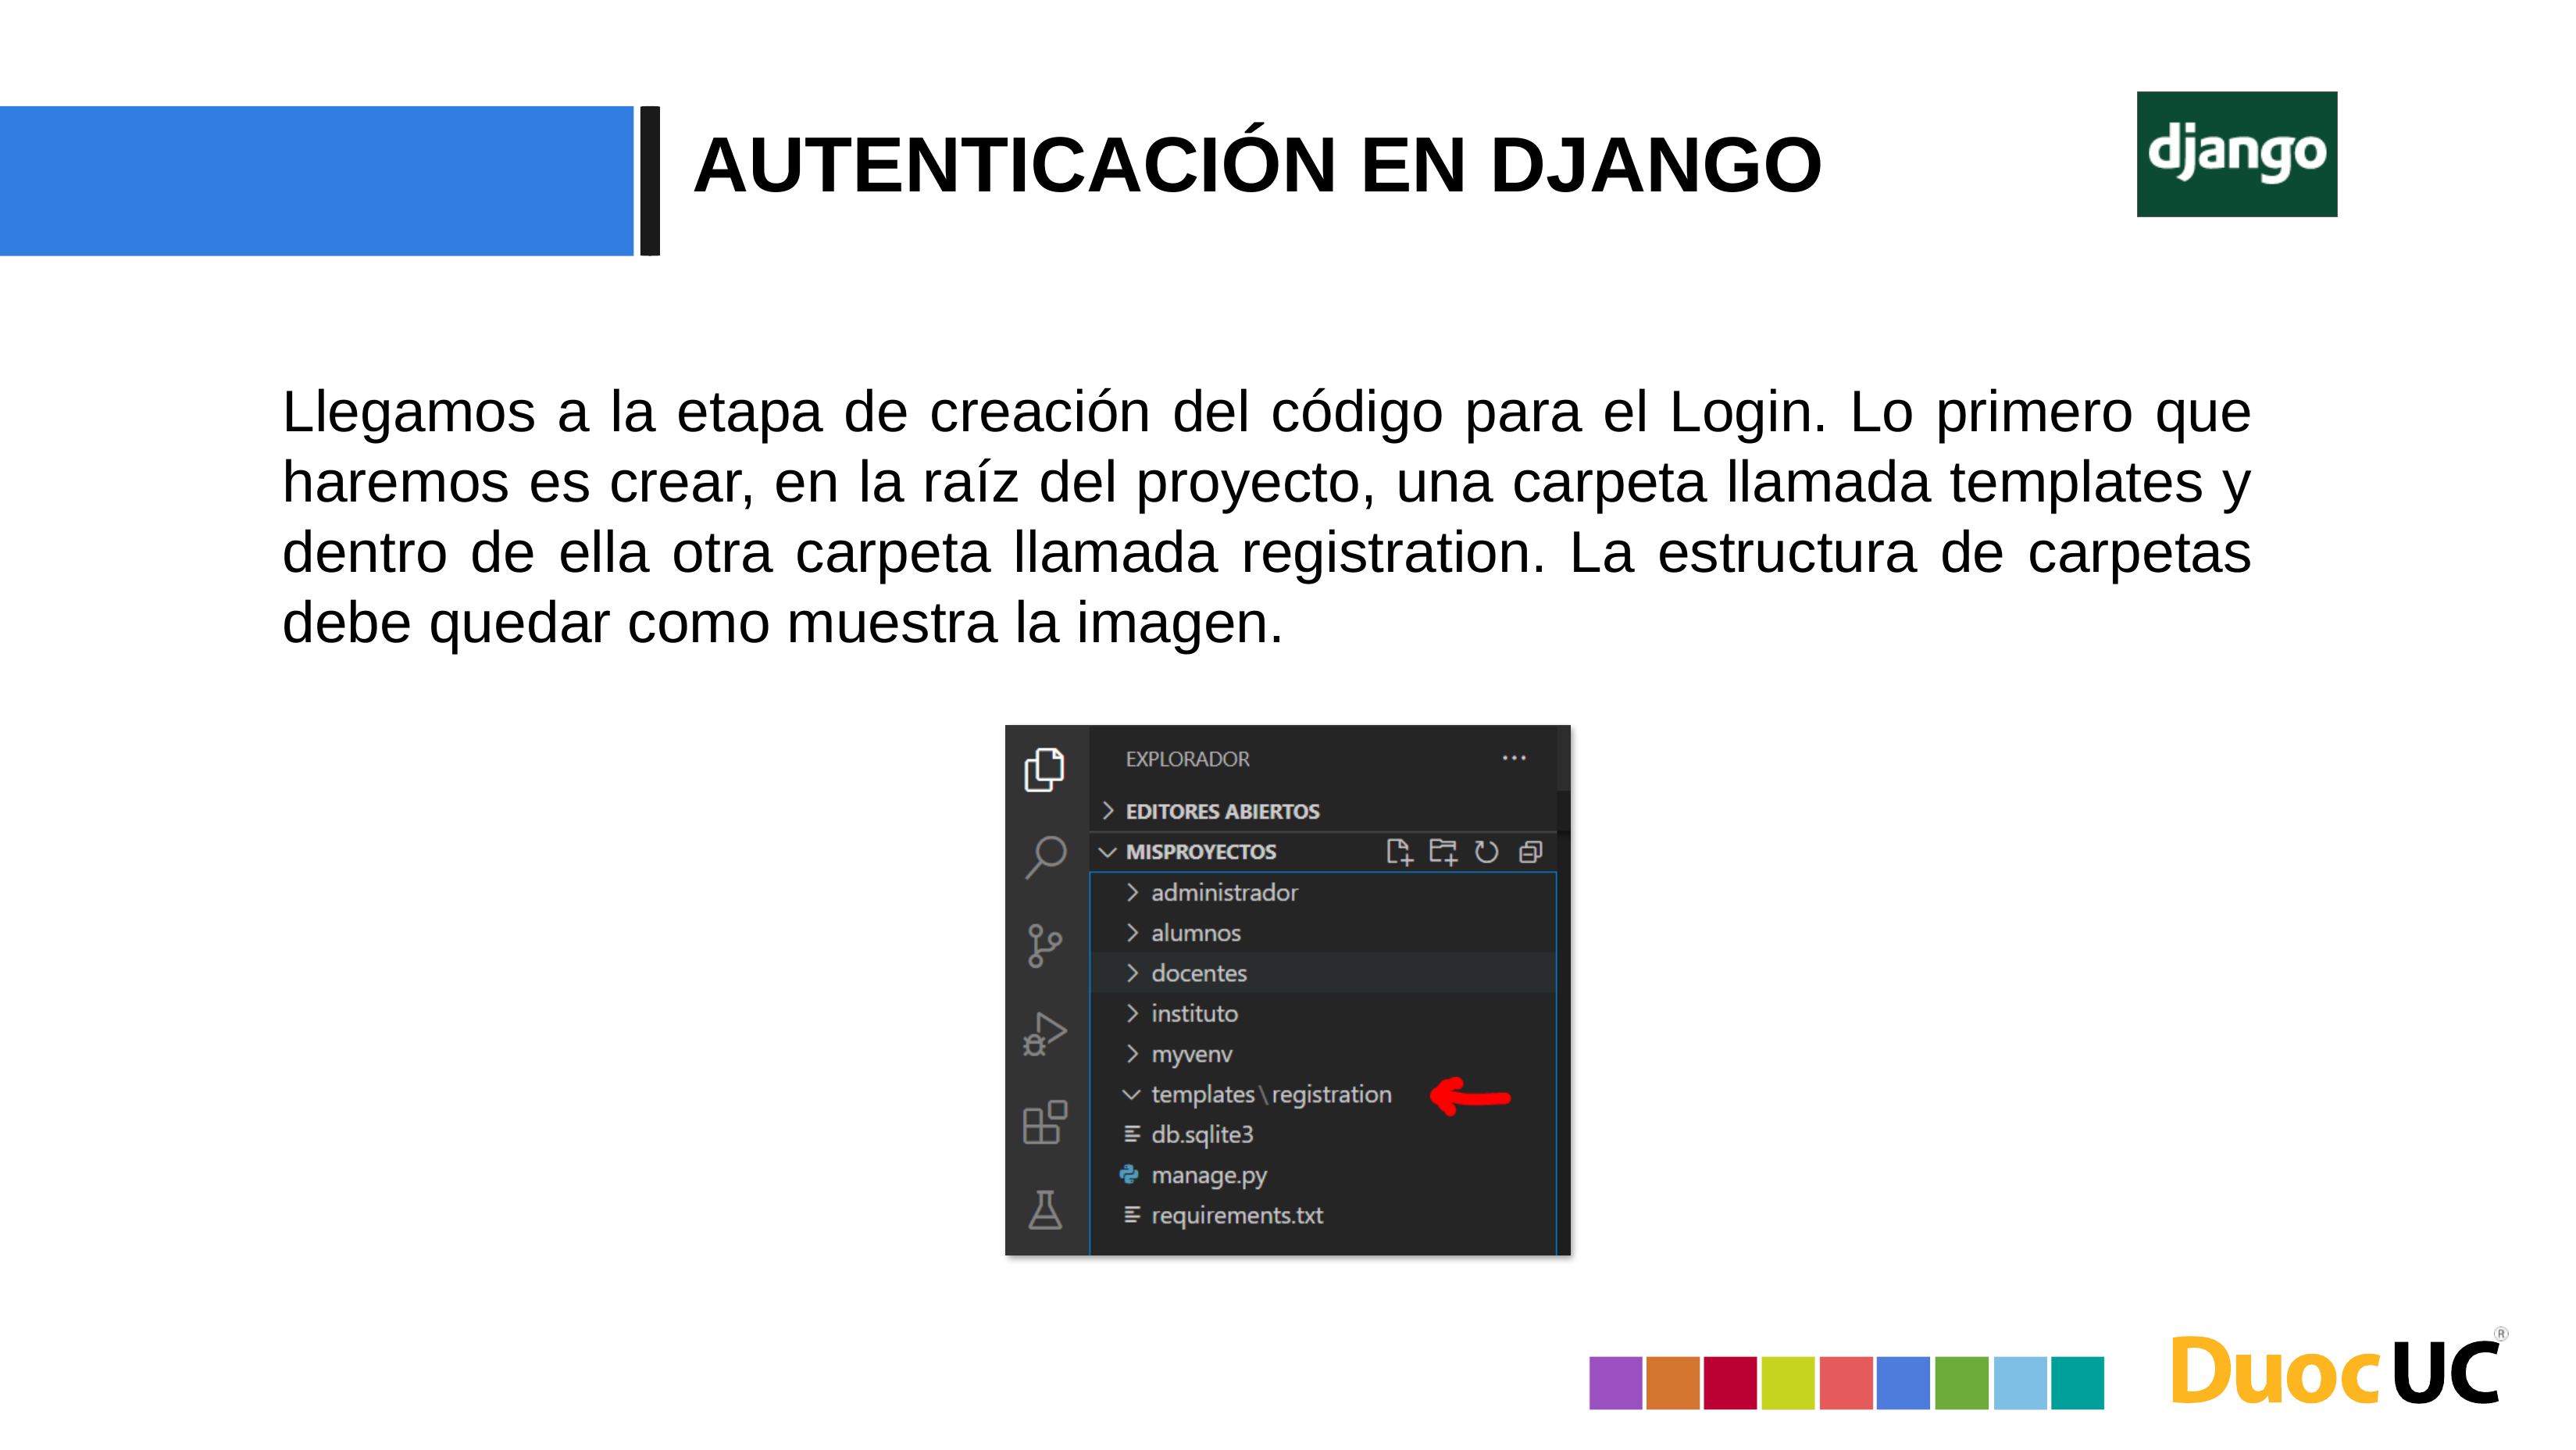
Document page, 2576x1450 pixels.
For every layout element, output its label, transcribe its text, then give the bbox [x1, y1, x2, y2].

picture [2494, 1327, 2509, 1341]
picture [1579, 1327, 2121, 1434]
list Llegamos a la etapa de creación del código para el Login. Lo primero que haremos es crear, en la raíz del proyecto, una carpeta llamada templates y dentro de ella otra carpeta llamada registration. La estructura de carpetas debe quedar como muestra la imagen. [282, 373, 2255, 658]
list AUTENTICACIÓN EN DJANGO [692, 113, 1982, 209]
picture [2137, 91, 2338, 217]
picture [1004, 725, 1571, 1255]
